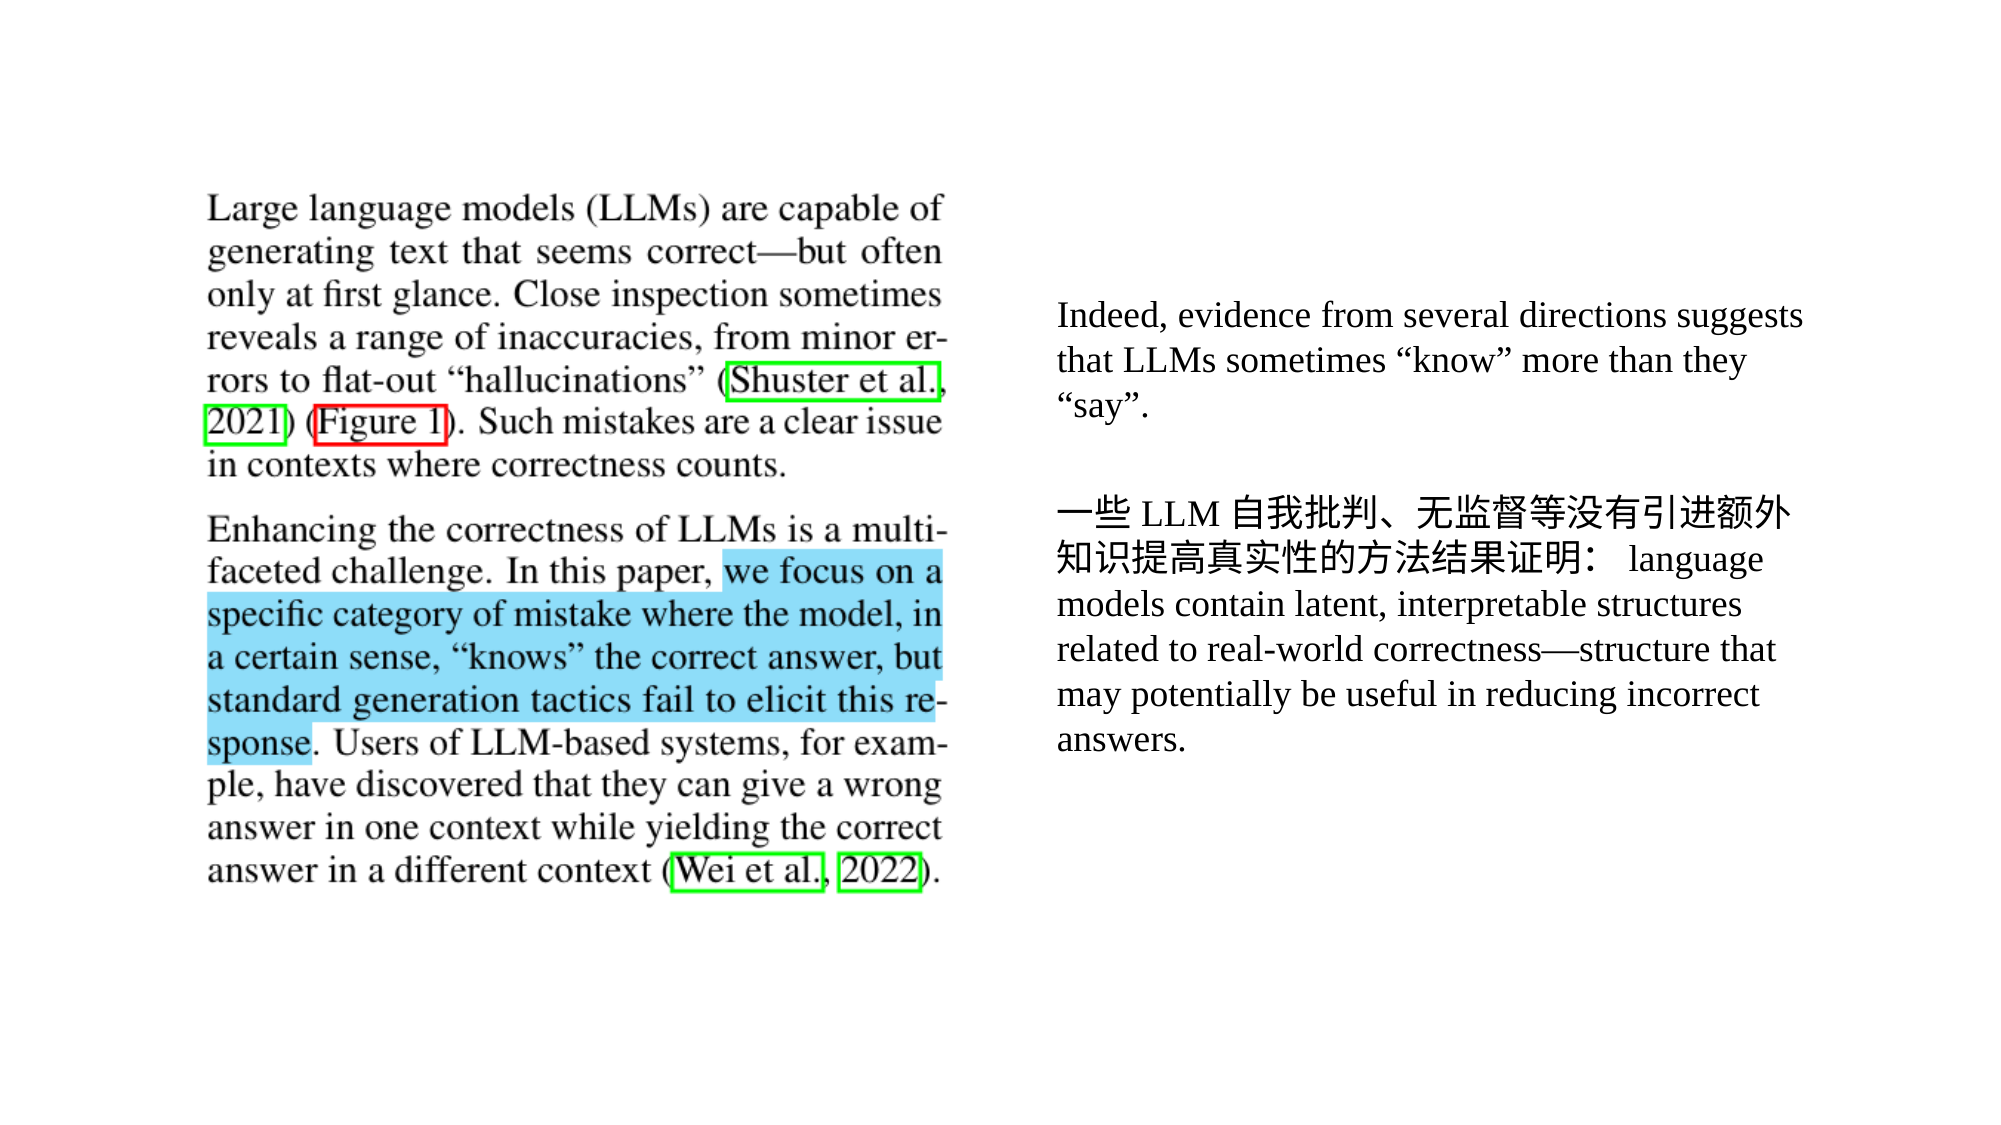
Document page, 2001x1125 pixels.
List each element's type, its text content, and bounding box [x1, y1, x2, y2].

text_box 一些LLM自我批判、无监督等没有引进额外知识提高真实性的方法结果证明：language models contain latent, interpretable structures related to real-world correctness—structure that may potentially be useful in reducing incorrect answers. [1042, 481, 1820, 767]
picture [194, 185, 949, 903]
text_box Indeed, evidence from several directions suggests that LLMs sometimes “know” more than they “say”. [1042, 282, 1820, 433]
